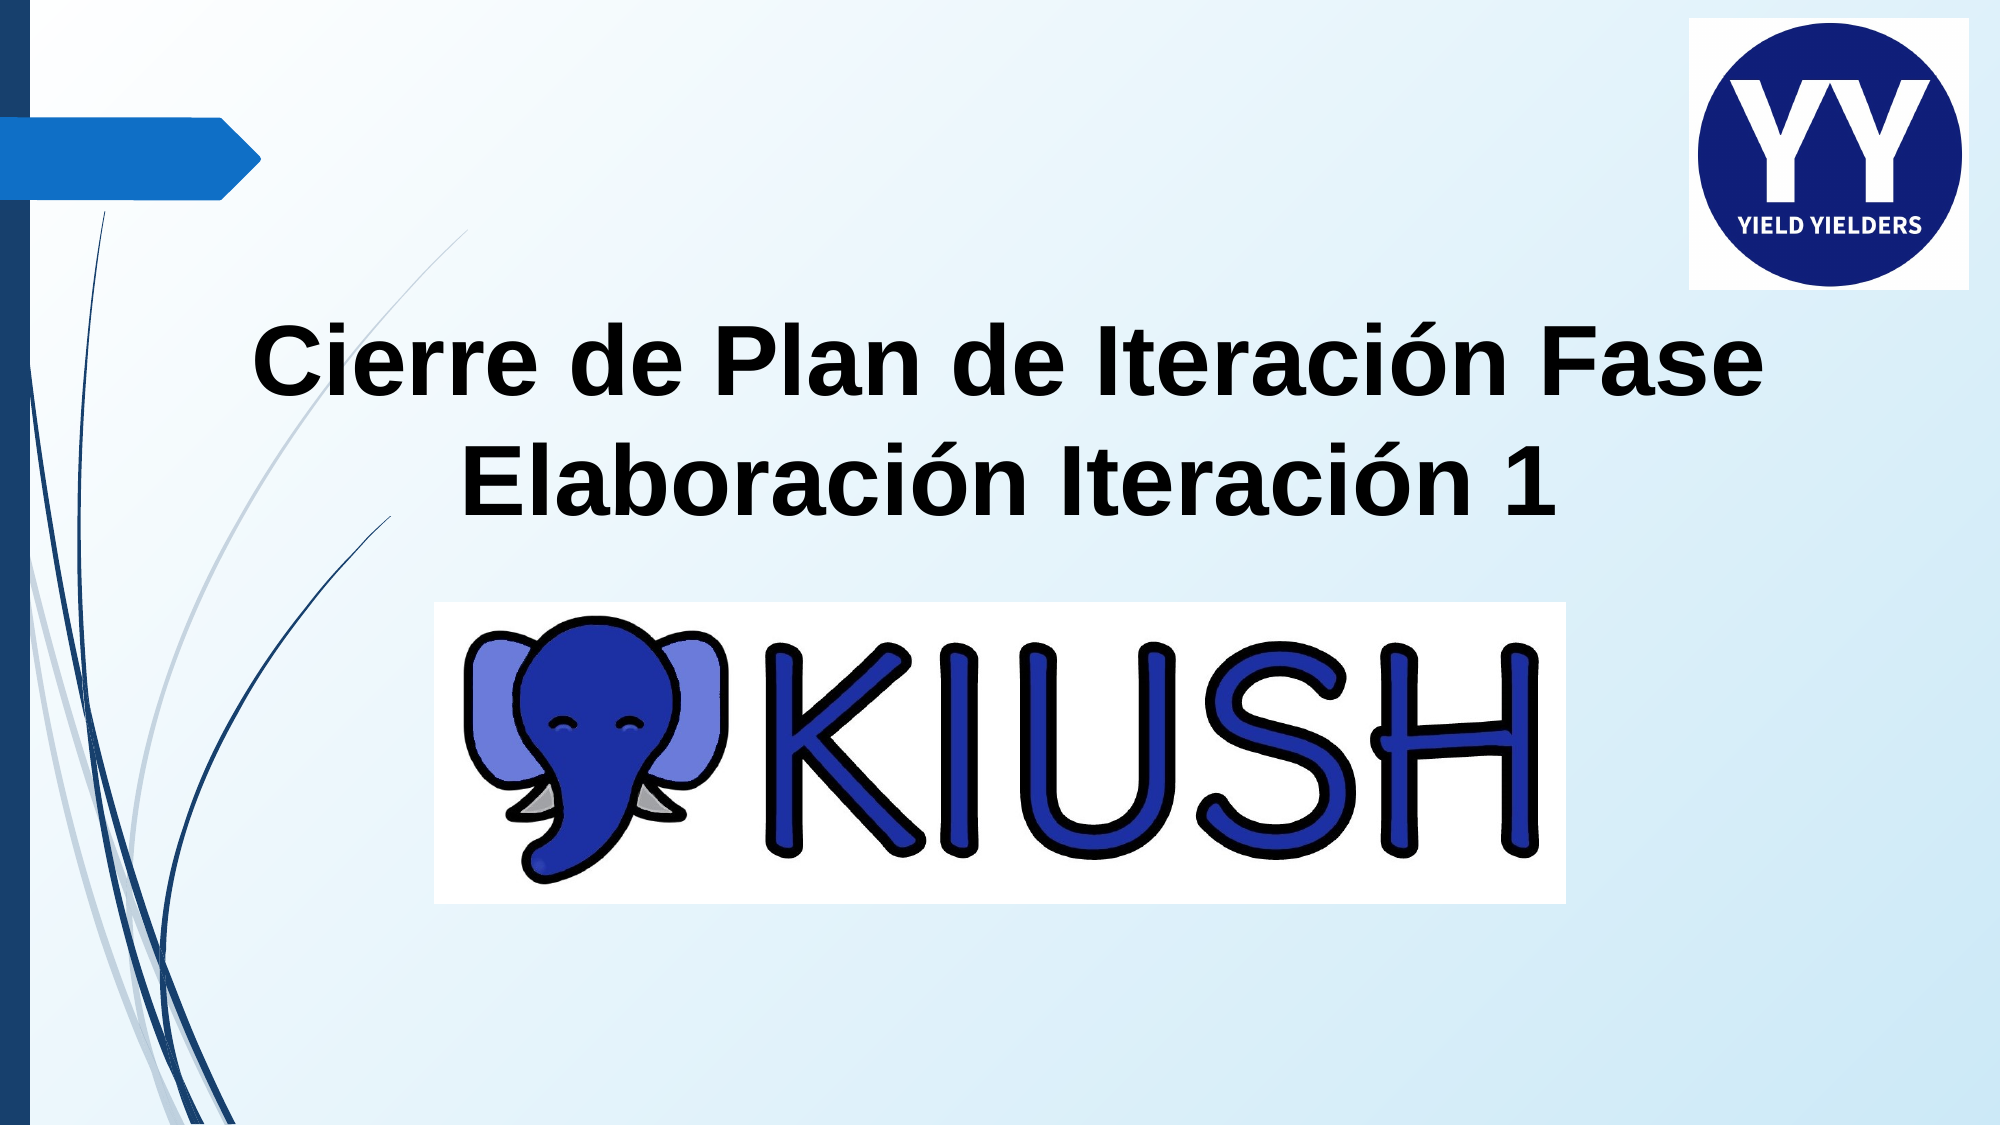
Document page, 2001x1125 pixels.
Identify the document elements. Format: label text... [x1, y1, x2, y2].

text_box Cierre de Plan de Iteración Fase Elaboración Iteración 1 [158, 287, 1860, 452]
picture [434, 602, 1566, 904]
picture [1689, 18, 1969, 290]
